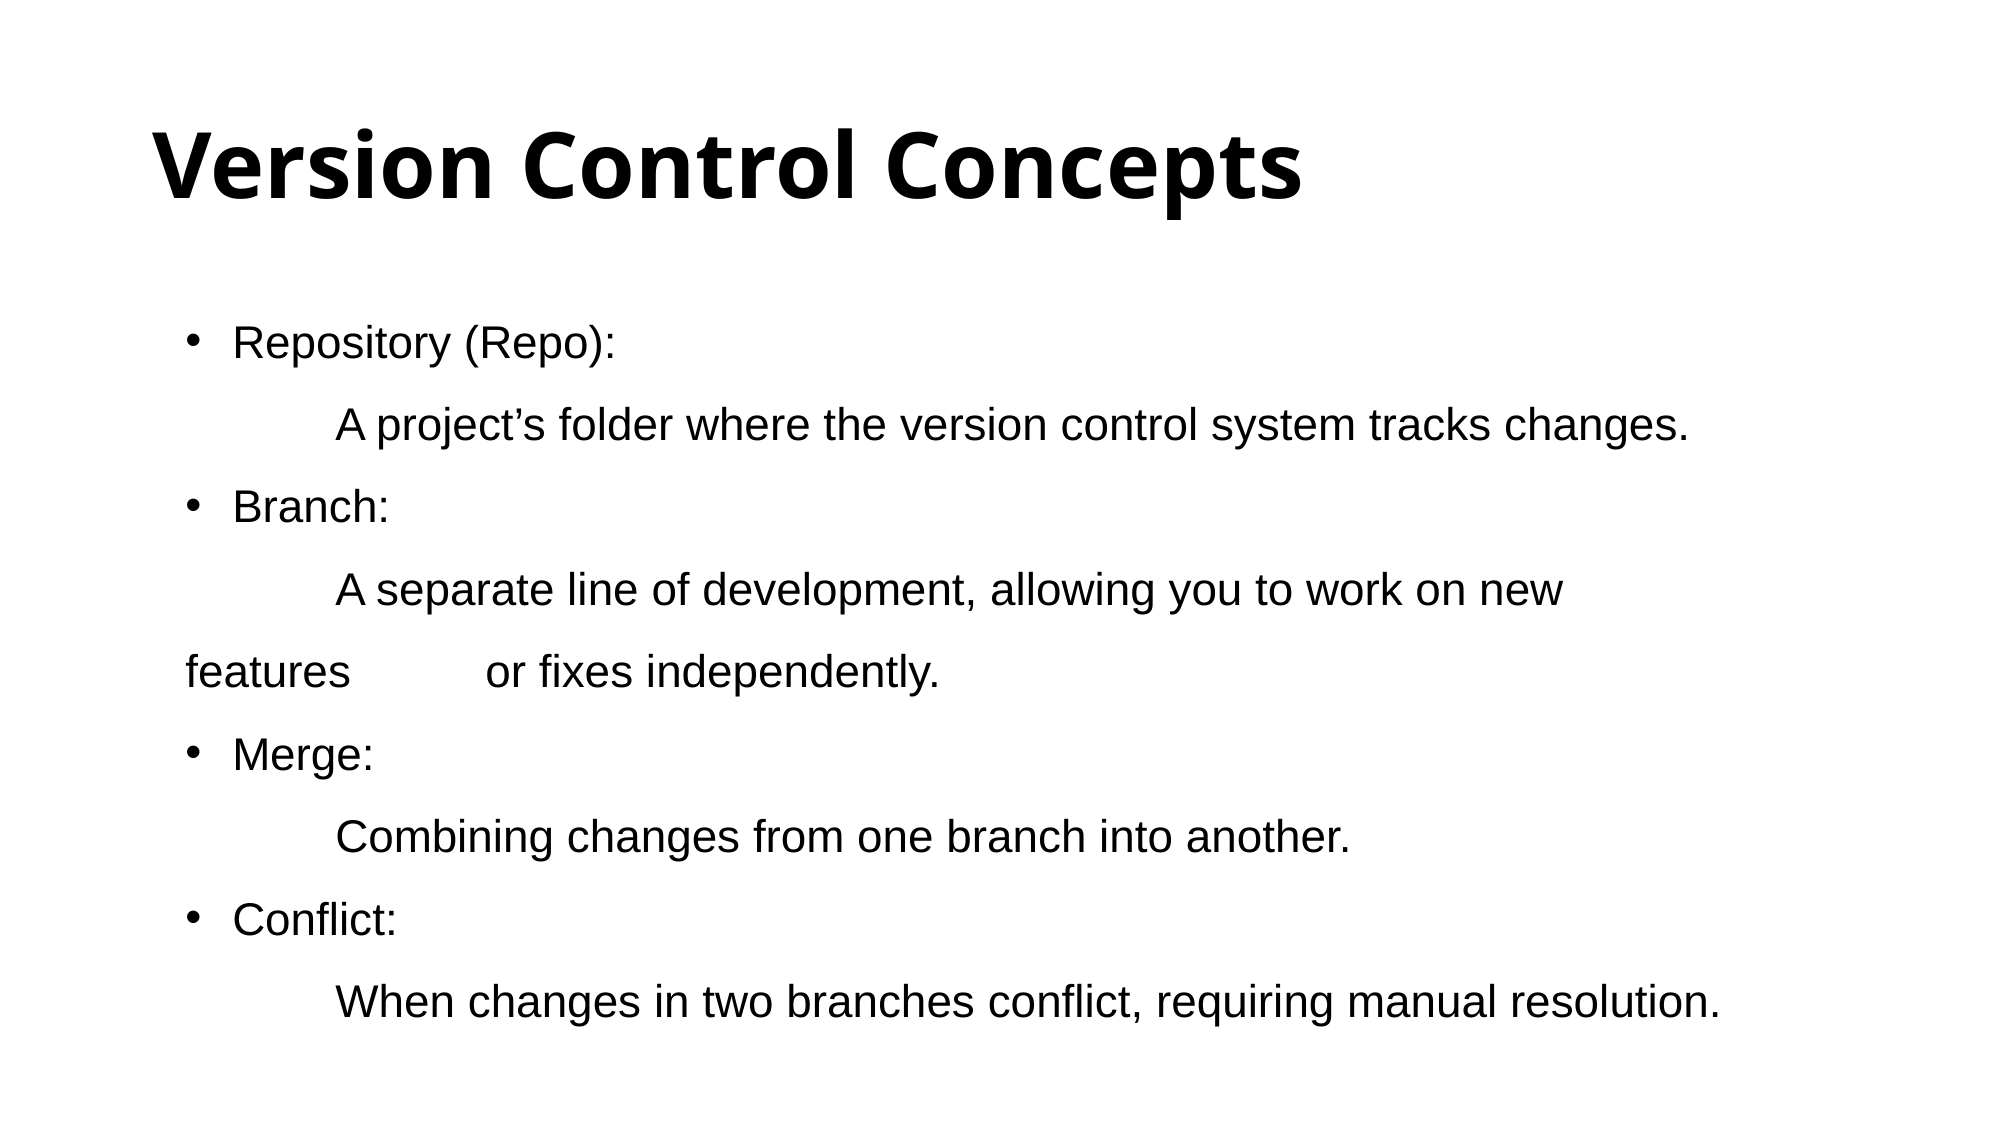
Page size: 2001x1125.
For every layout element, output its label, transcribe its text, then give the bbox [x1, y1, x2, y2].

title Version Control Concepts [137, 59, 1863, 278]
text_box Repository (Repo): A project’s folder where the version control system tracks changes. Branch: A separate line of development, allowing you to work on new features or fixes independently. Merge: Combining changes from one branch into another. Conflict: When changes in two branches conflict, requiring manual resolution. [170, 277, 1750, 1035]
